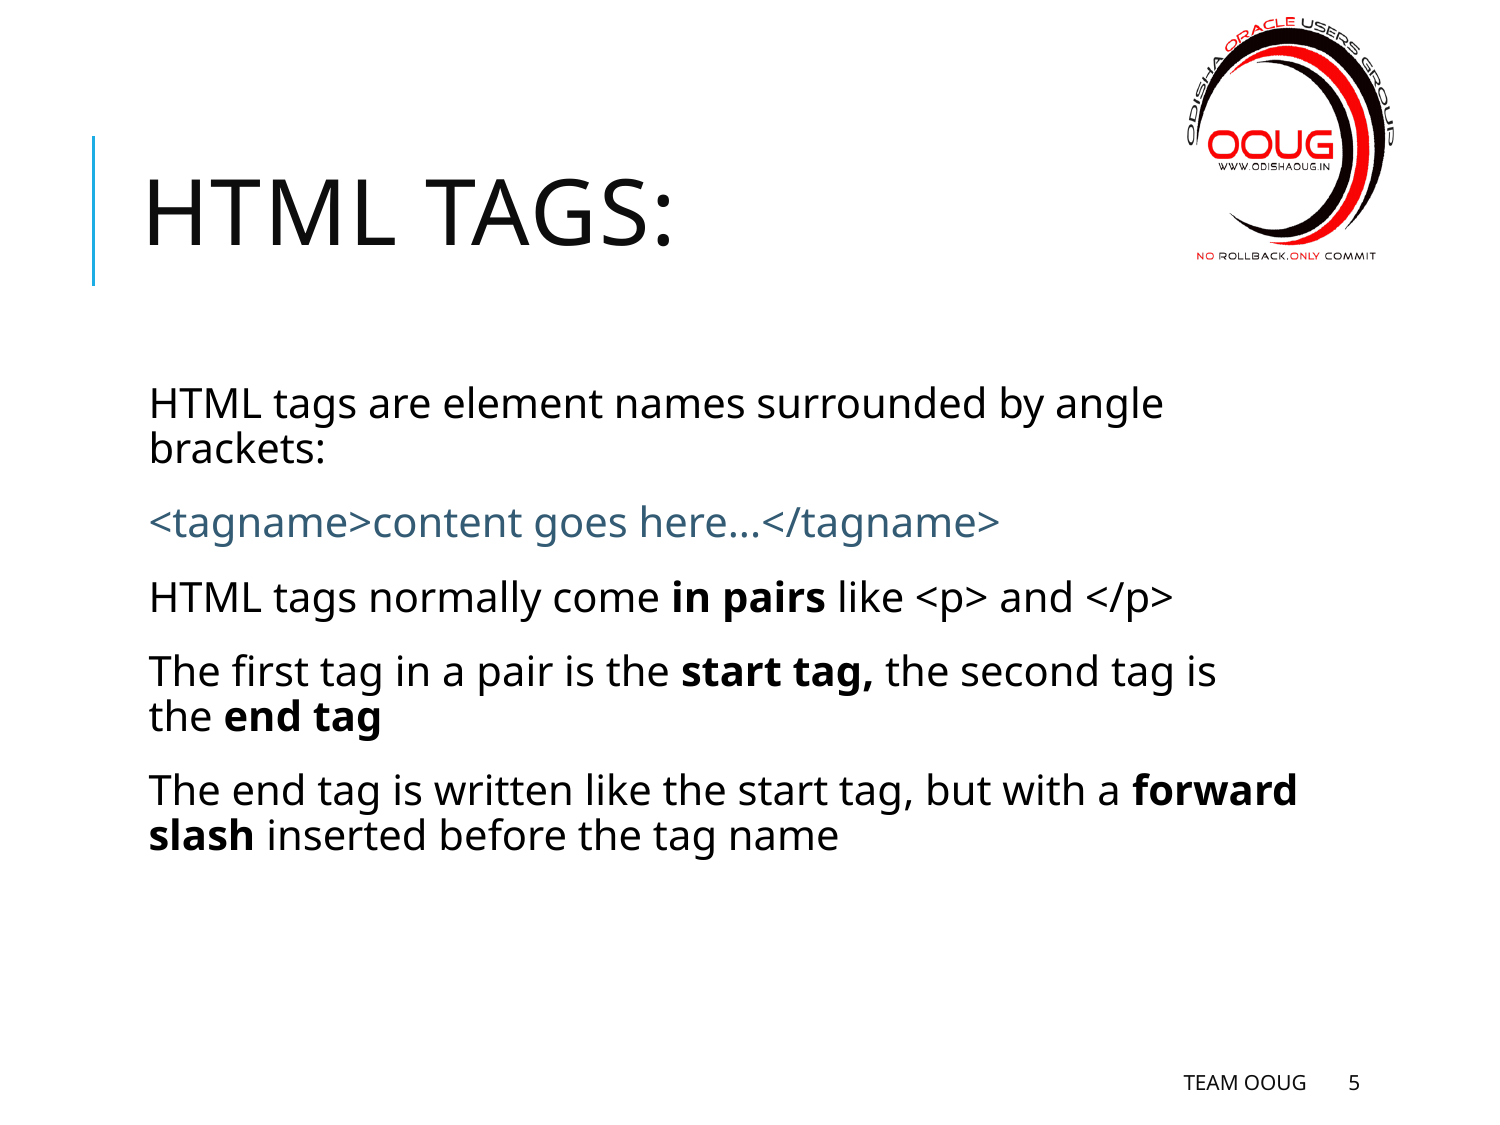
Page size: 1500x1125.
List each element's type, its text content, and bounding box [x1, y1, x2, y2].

title HTML Tags: [126, 96, 1322, 342]
list HTML tags are element names surrounded by angle brackets: <tagname>content goes here...</tagname> HTML tags normally come in pairs like <p> and </p> The first tag in a pair is the start tag, the second tag is the end tag The end tag is written like the start tag, but with a forward slash inserted before the tag name [126, 375, 1322, 1035]
footer Team OOUG [595, 1061, 1322, 1107]
slide_number 5 [1333, 1061, 1454, 1107]
picture [1187, 17, 1394, 261]
